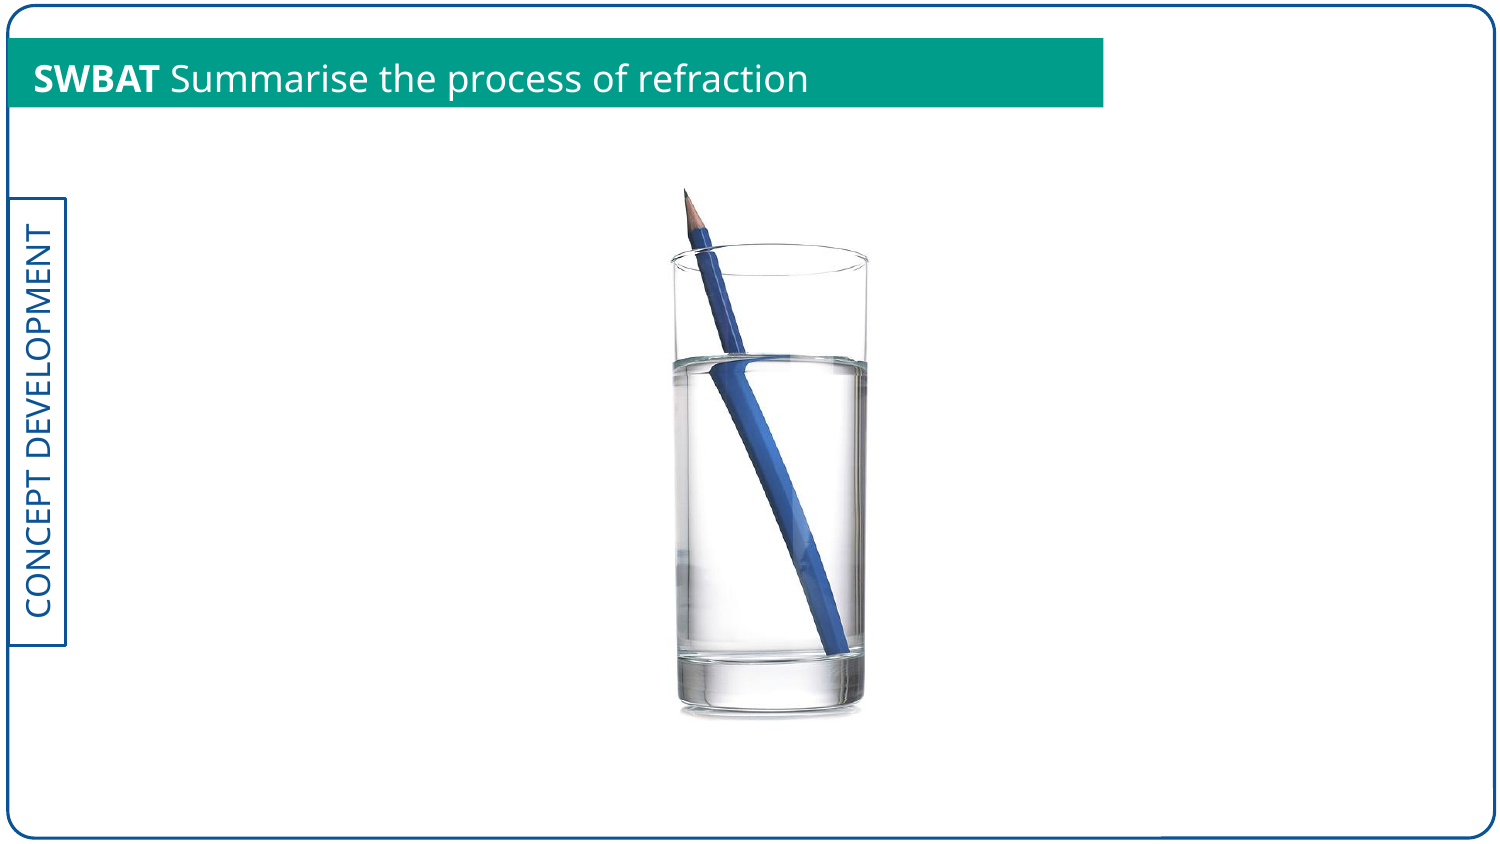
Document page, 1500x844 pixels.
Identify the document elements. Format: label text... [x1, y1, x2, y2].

text_box SWBAT Summarise the process of refraction [0, 45, 1081, 103]
picture [420, 116, 1115, 811]
